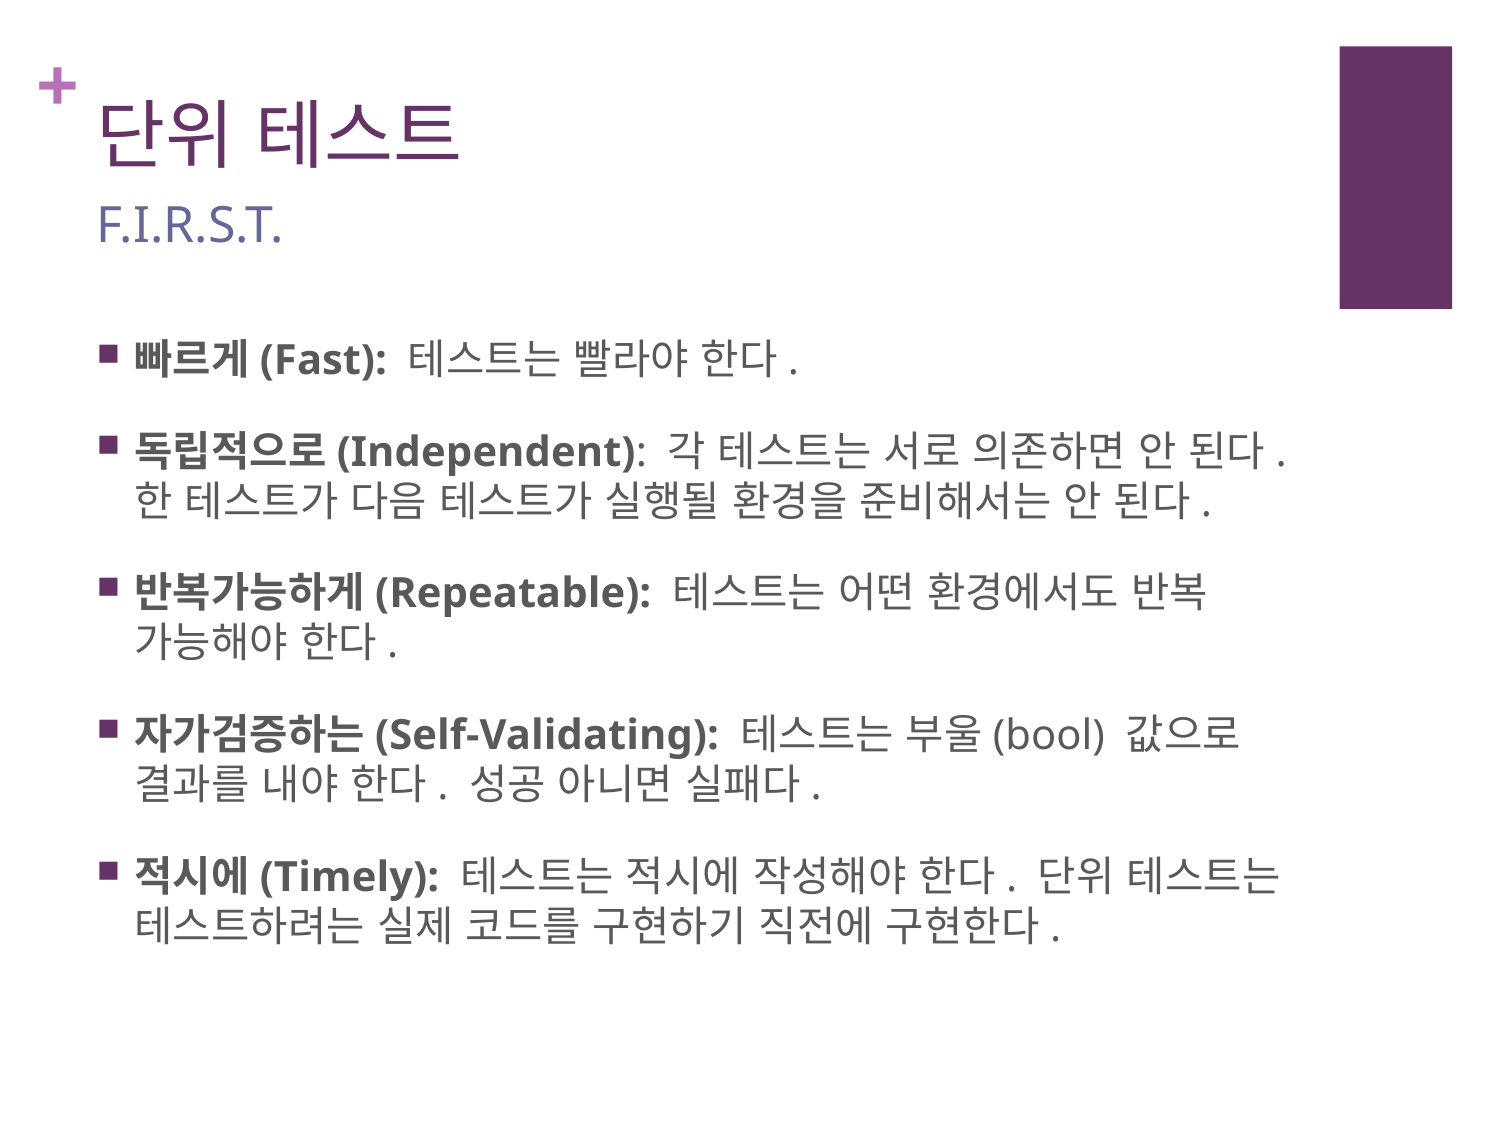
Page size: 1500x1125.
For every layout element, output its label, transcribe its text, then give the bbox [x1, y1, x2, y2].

title 단위 테스트 [81, 22, 1322, 185]
list 빠르게(Fast): 테스트는 빨라야 한다. 독립적으로(Independent): 각 테스트는 서로 의존하면 안 된다. 한 테스트가 다음 테스트가 실행될 환경을 준비해서는 안 된다. 반복가능하게(Repeatable): 테스트는 어떤 환경에서도 반복 가능해야 한다. 자가검증하는(Self-Validating): 테스트는 부울(bool) 값으로 결과를 내야 한다. 성공 아니면 실패다. 적시에(Timely): 테스트는 적시에 작성해야 한다. 단위 테스트는 테스트하려는 실제 코드를 구현하기 직전에 구현한다. [81, 324, 1322, 1005]
list F.I.R.S.T. [81, 185, 1322, 313]
